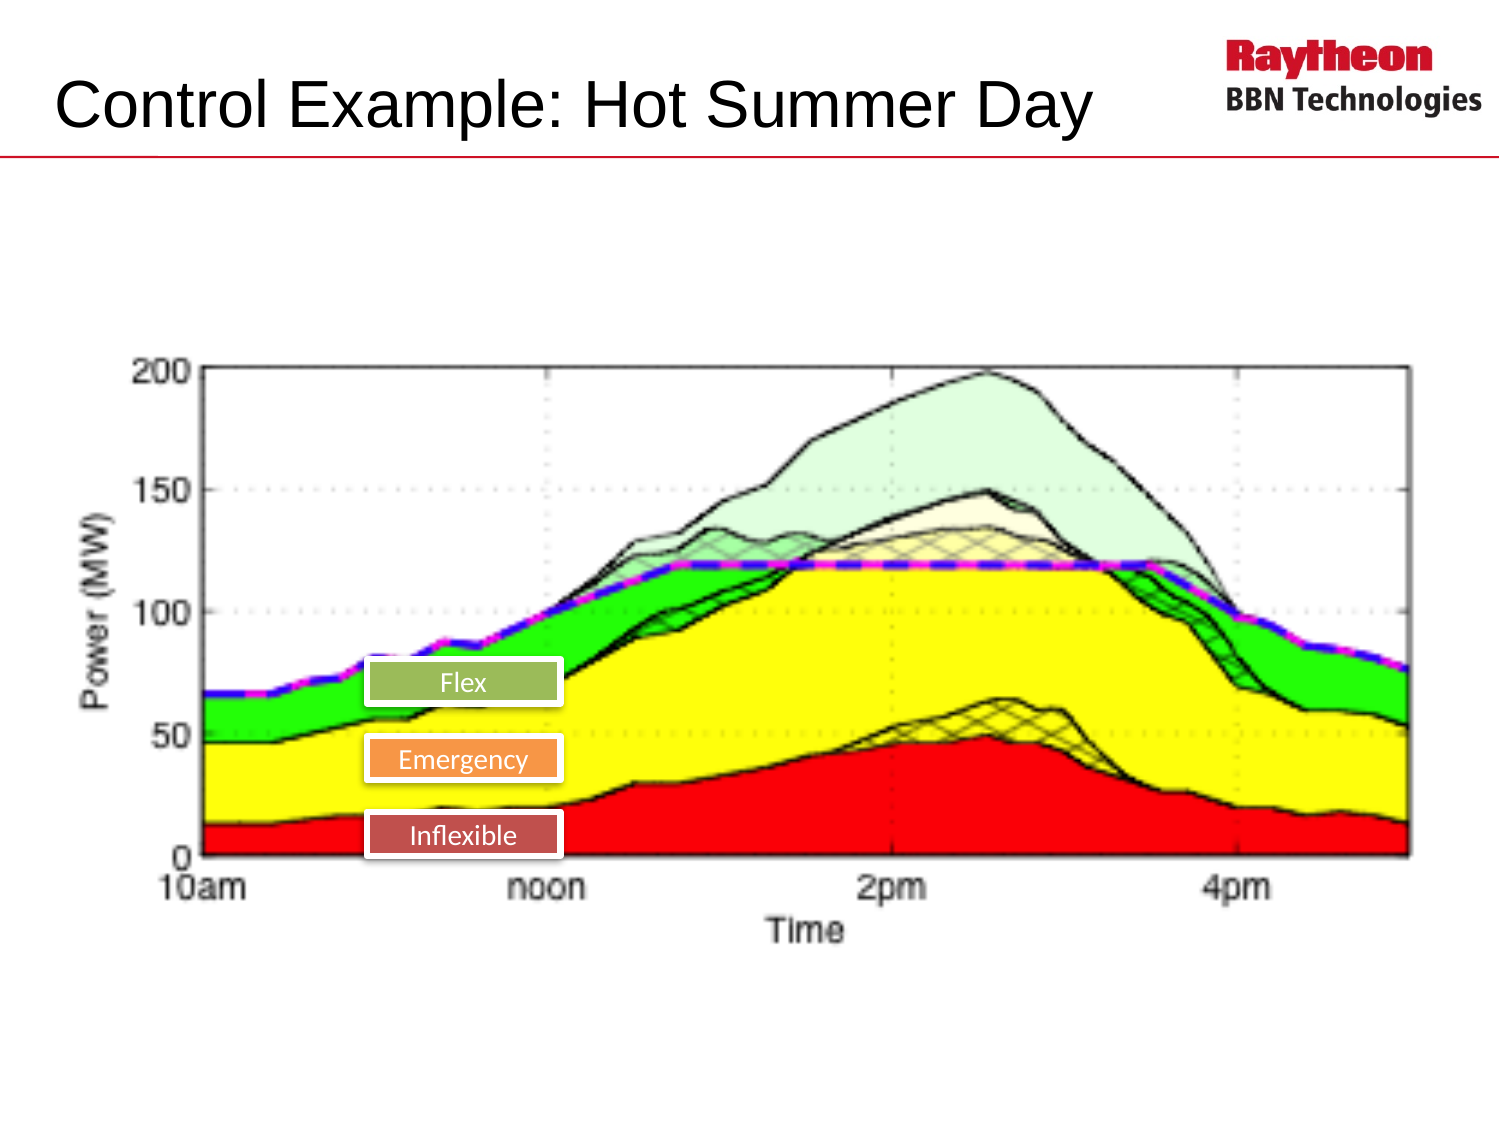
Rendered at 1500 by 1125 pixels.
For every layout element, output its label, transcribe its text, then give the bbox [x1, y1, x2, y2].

picture [66, 334, 1426, 973]
title Control Example: Hot Summer Day [39, 44, 1390, 158]
picture [1222, 36, 1484, 121]
